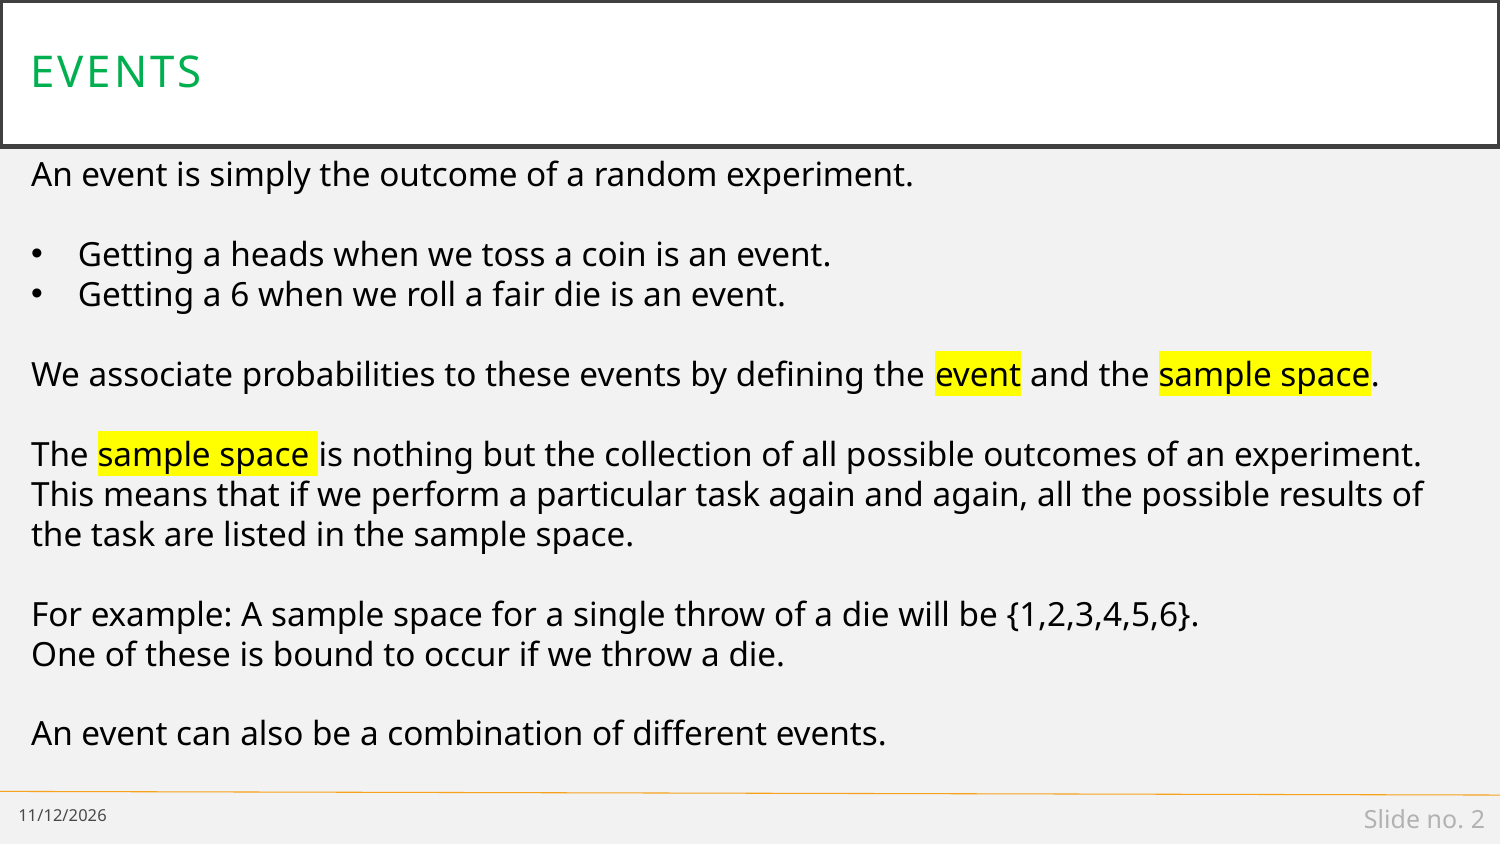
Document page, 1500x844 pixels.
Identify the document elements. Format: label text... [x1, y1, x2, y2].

slide_number Slide no. 2 [1162, 797, 1500, 843]
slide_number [0, 796, 122, 837]
title EVENTS [0, 0, 1500, 149]
text_box An event is simply the outcome of a random experiment. Getting a heads when we toss a coin is an event. Getting a 6 when we roll a fair die is an event. We associate probabilities to these events by defining the event and the sample space. The sample space is nothing but the collection of all possible outcomes of an experiment. This means that if we perform a particular task again and again, all the possible results of the task are listed in the sample space. For example: A sample space for a single throw of a die will be {1,2,3,4,5,6}. One of these is bound to occur if we throw a die. An event can also be a combination of different events. [16, 146, 1473, 760]
